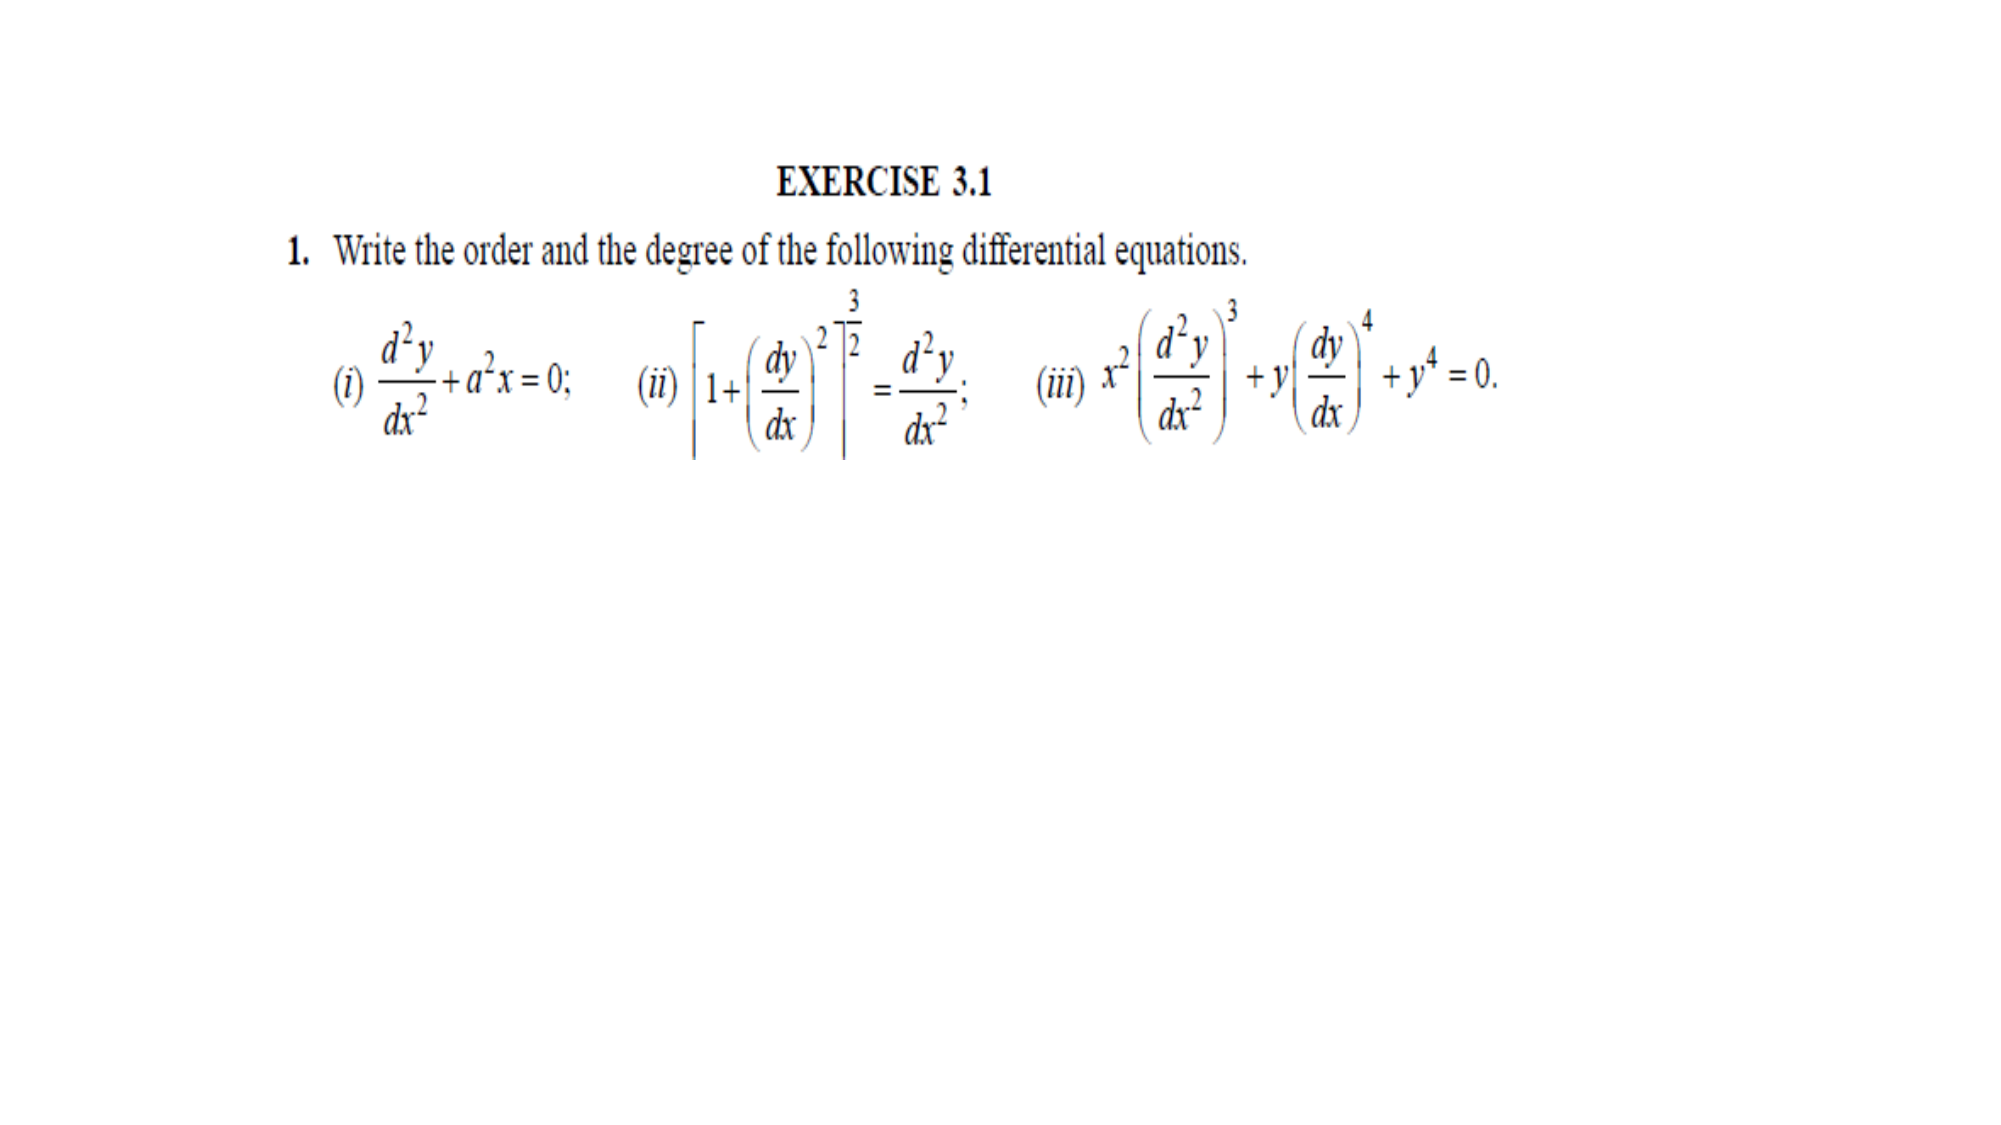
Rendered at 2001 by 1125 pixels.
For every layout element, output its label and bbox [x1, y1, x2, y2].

picture [231, 147, 1602, 460]
